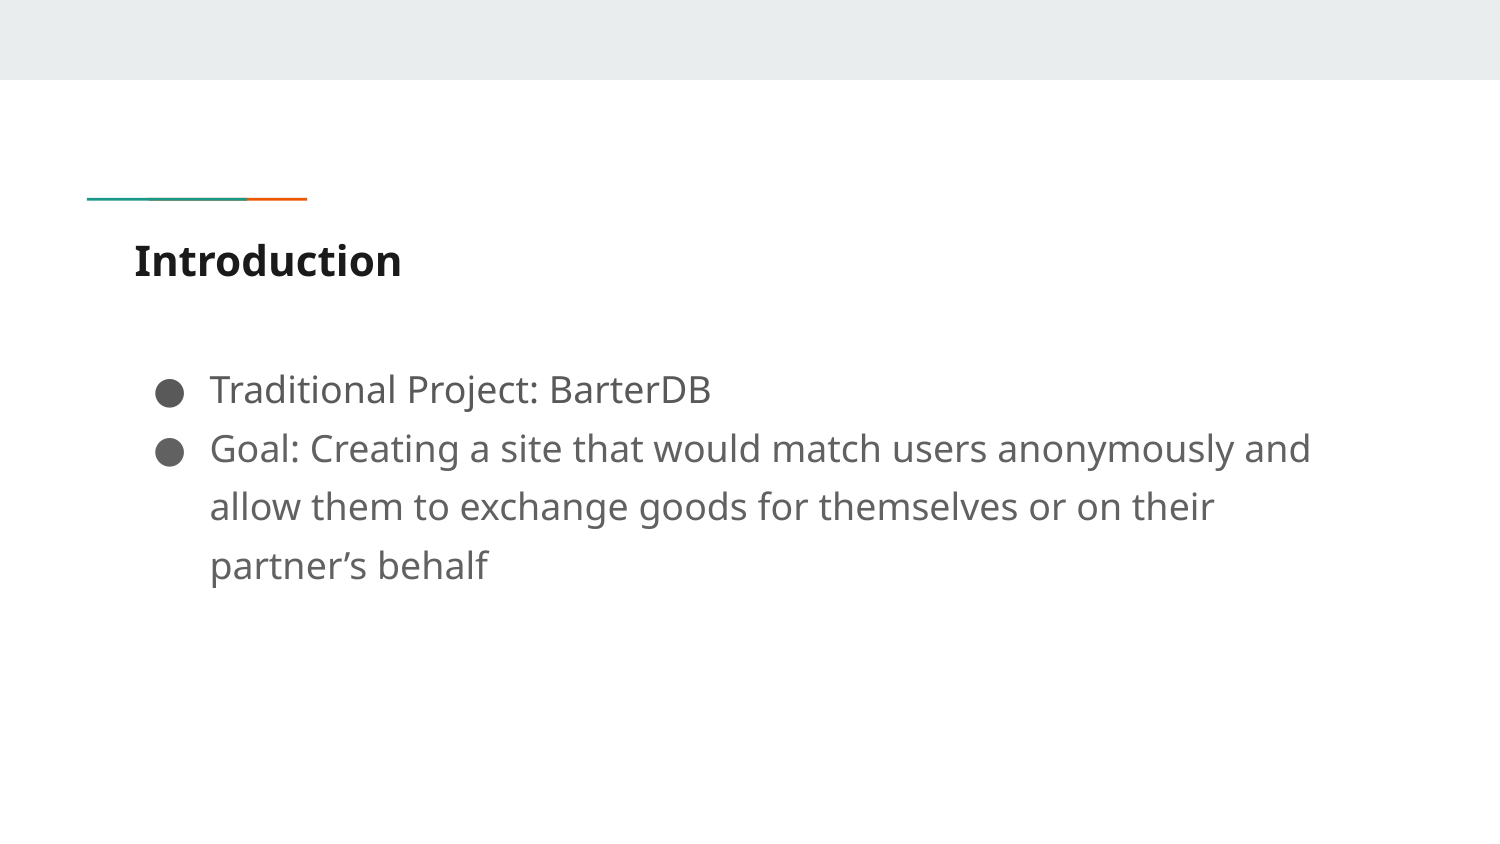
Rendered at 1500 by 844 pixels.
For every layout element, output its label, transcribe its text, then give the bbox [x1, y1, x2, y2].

title Introduction [119, 216, 1381, 305]
list Traditional Project: BarterDB Goal: Creating a site that would match users anonymously and allow them to exchange goods for themselves or on their partner’s behalf [119, 341, 1381, 712]
